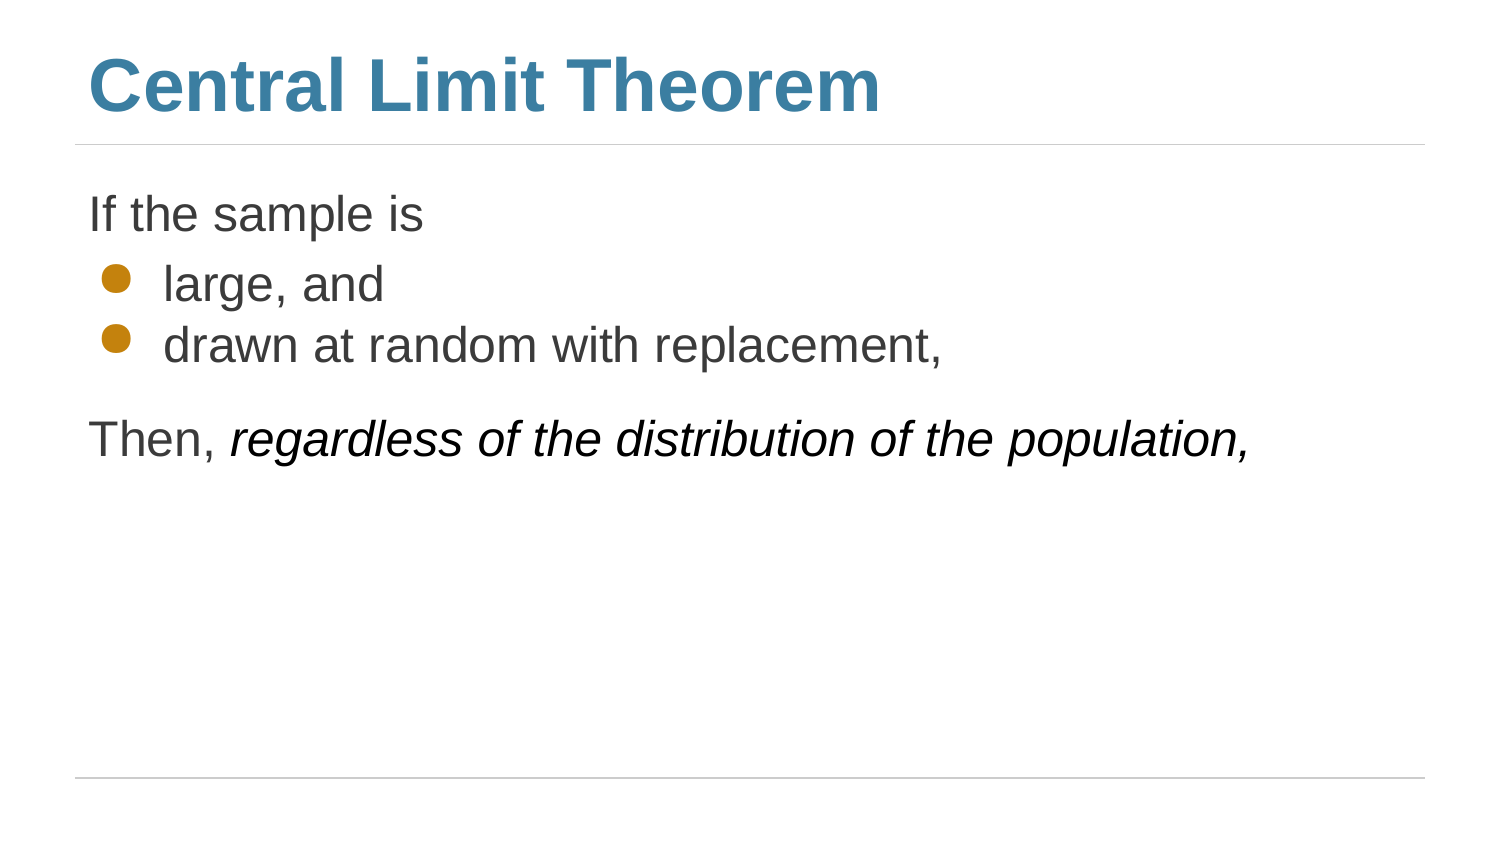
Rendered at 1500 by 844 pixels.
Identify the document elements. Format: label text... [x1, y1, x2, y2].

title Central Limit Theorem [86, 34, 886, 168]
text_box If the sample is large, and drawn at random with replacement, Then, regardless of the distribution of the population, [86, 168, 1258, 467]
